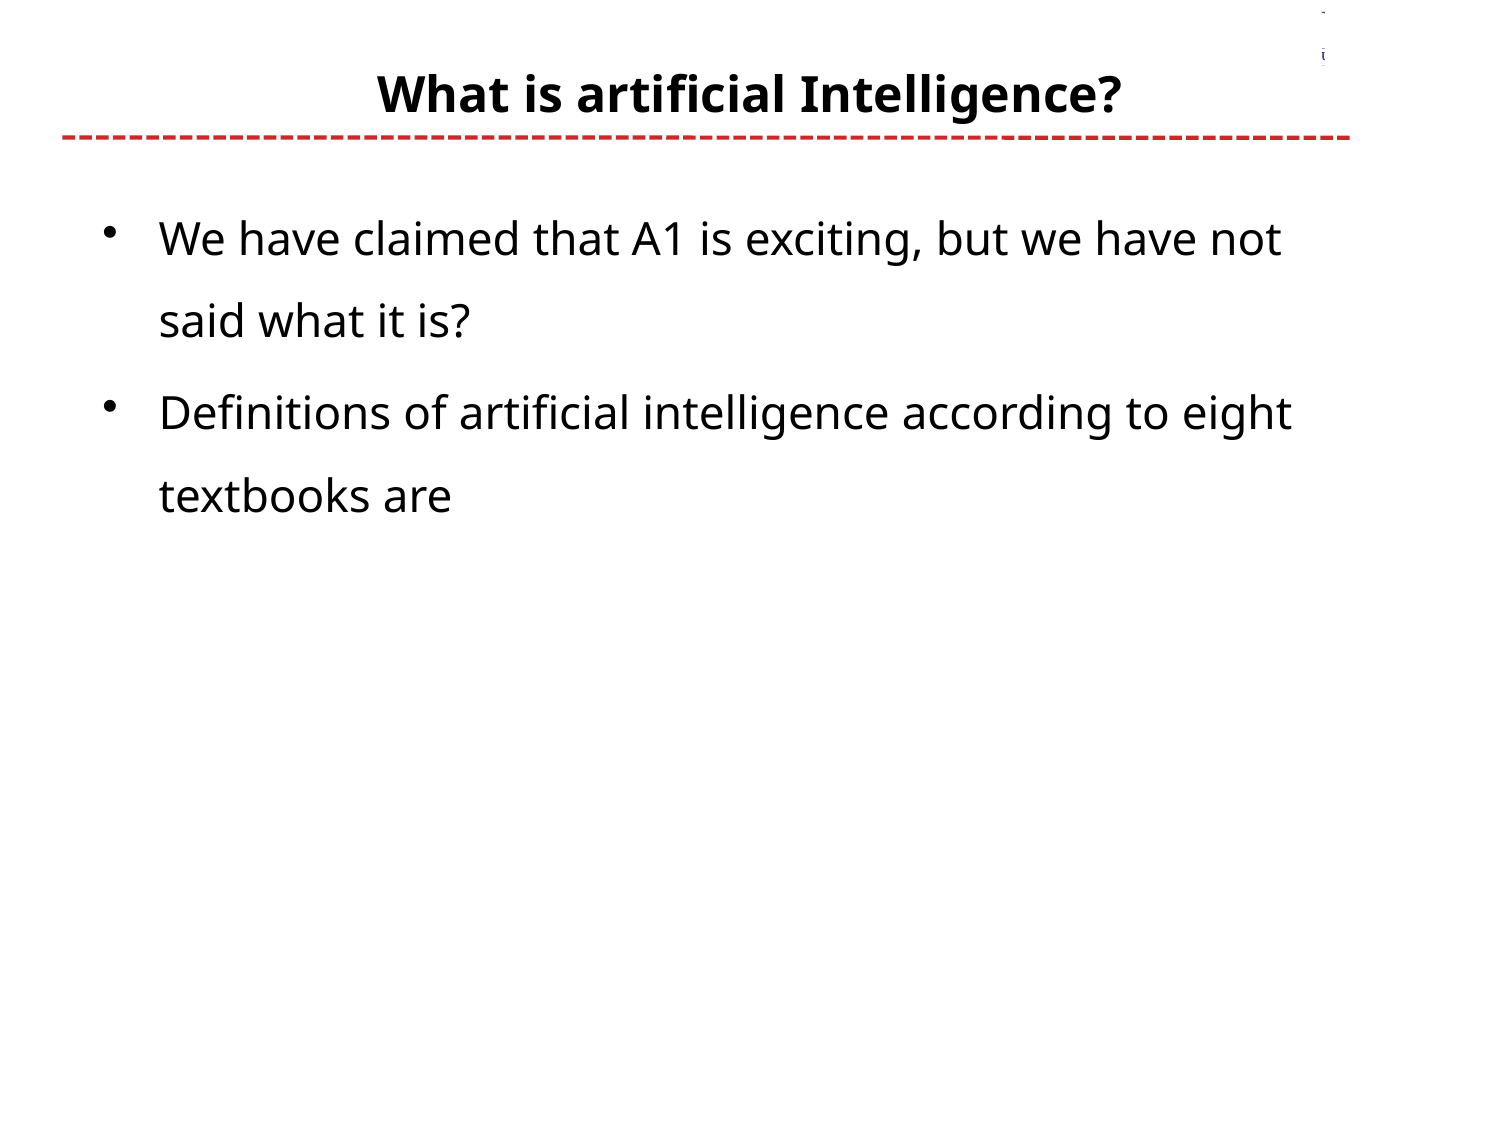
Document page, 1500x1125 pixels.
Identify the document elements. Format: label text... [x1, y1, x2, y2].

title What is artificial Intelligence? [111, 11, 1388, 113]
list We have claimed that A1 is exciting, but we have not said what it is? Definitions of artificial intelligence according to eight textbooks are [86, 174, 1376, 1001]
